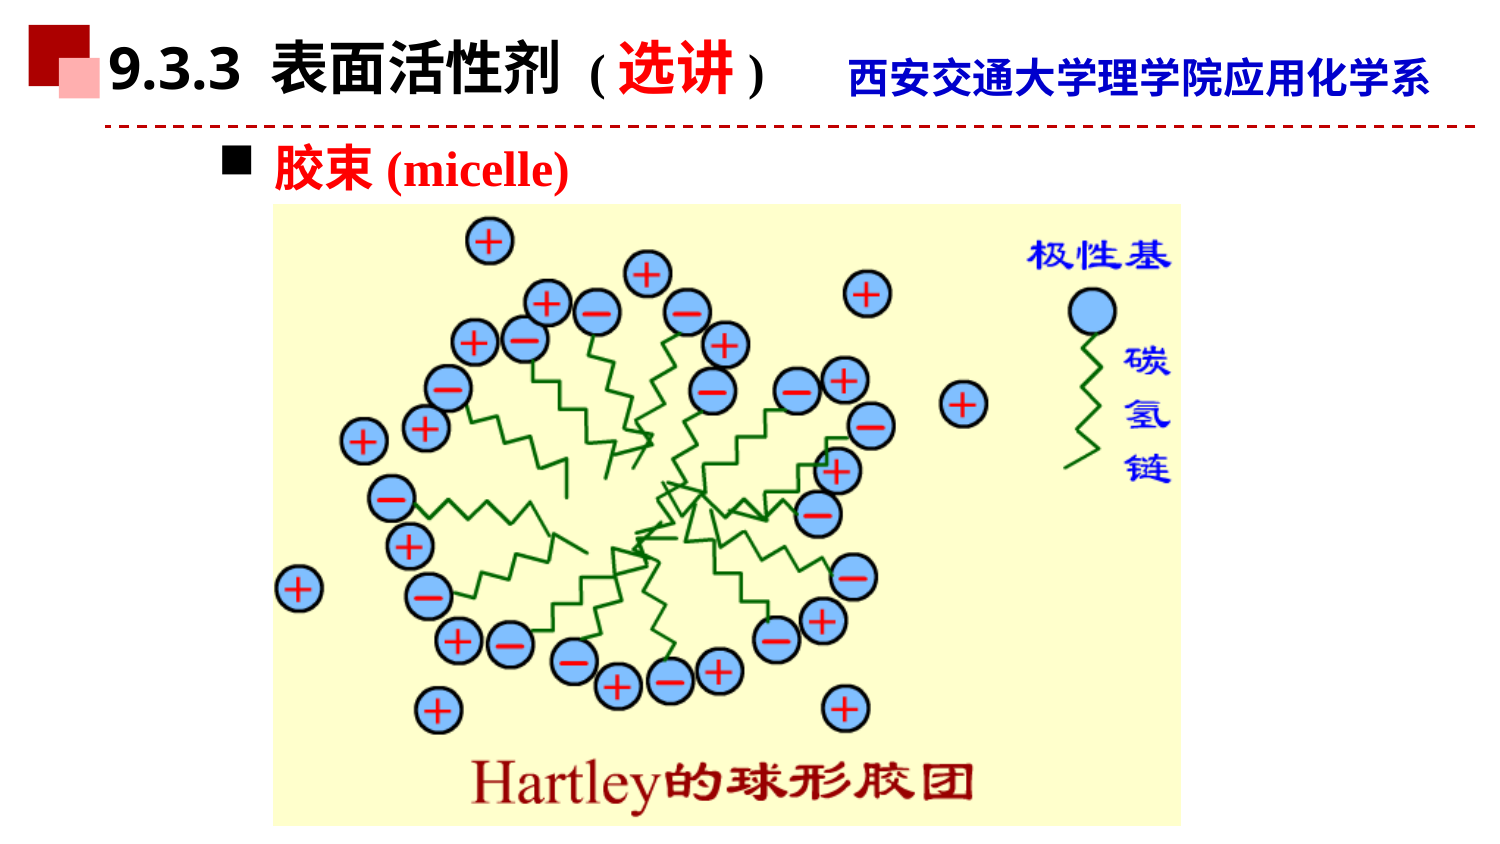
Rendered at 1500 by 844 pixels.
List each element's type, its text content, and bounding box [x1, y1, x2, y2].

picture [272, 204, 1181, 826]
text_box 9.3.3 表面活性剂 (选讲) [93, 23, 1193, 109]
text_box 胶束(micelle) [203, 129, 1221, 204]
